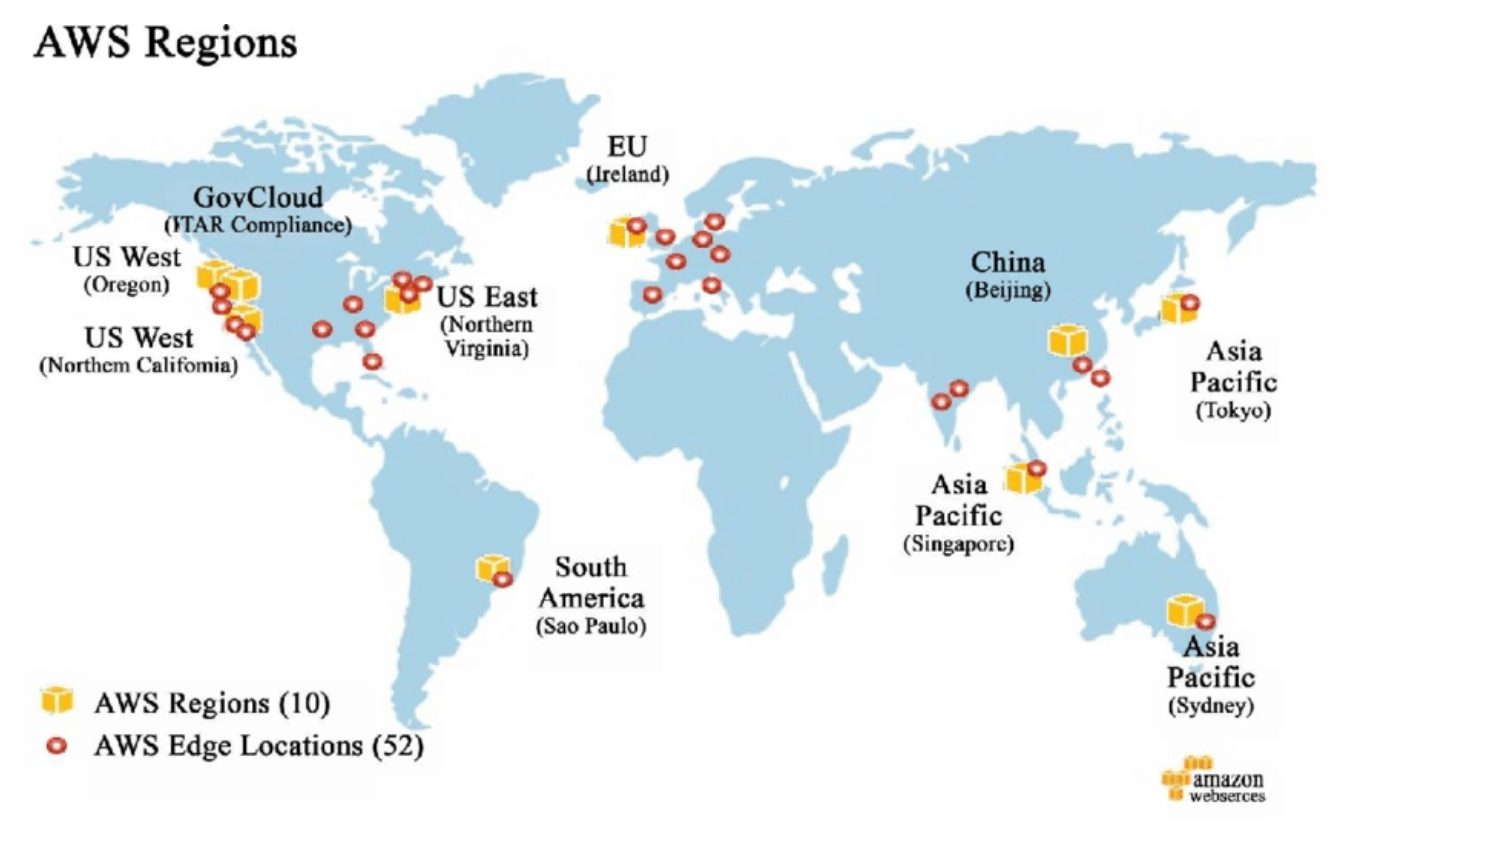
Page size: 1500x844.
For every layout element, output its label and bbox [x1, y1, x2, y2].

picture [24, 24, 1328, 819]
